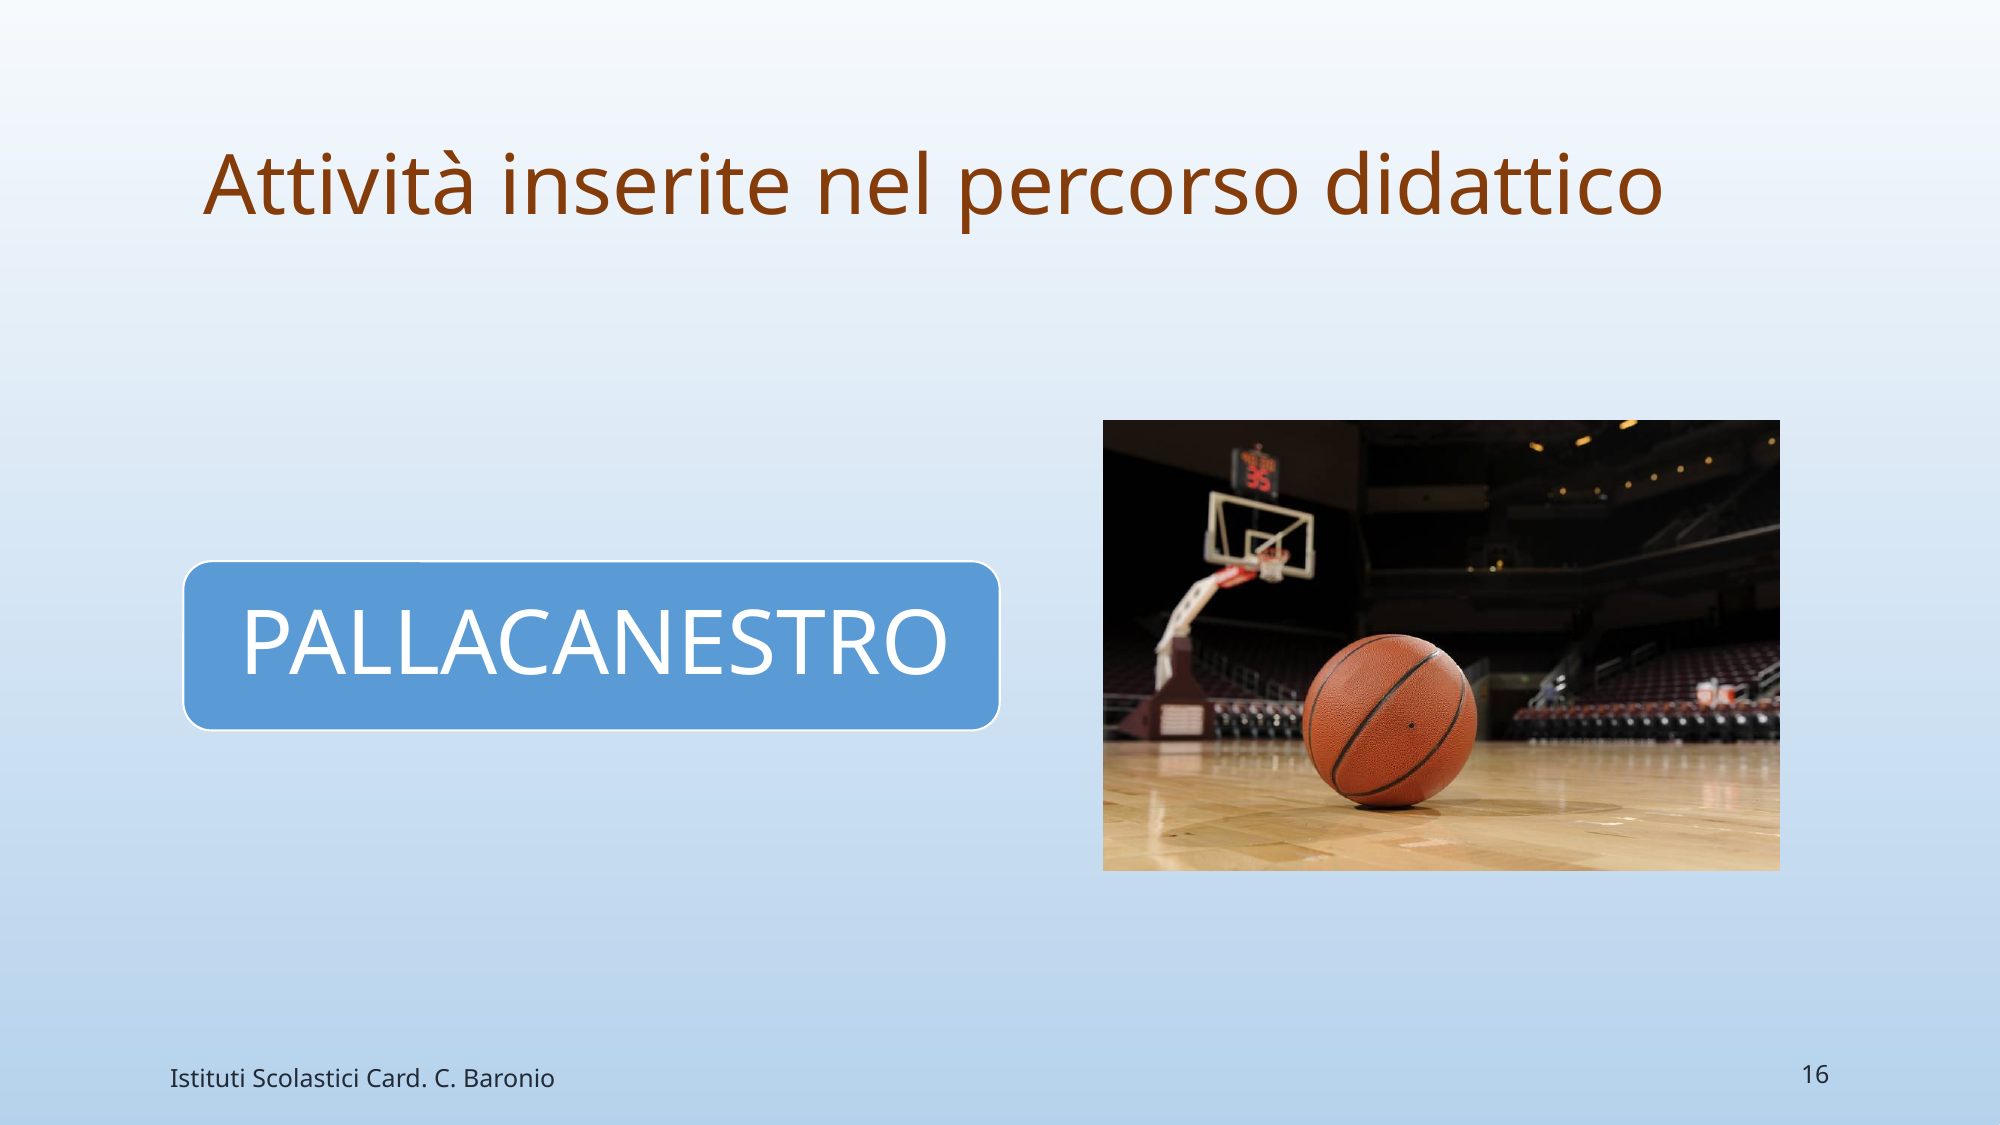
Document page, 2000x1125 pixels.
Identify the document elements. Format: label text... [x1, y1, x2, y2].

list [183, 279, 1000, 1013]
footer Istituti Scolastici Card. C. Baronio [149, 1050, 1170, 1103]
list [1103, 420, 1780, 871]
title Attività inserite nel percorso didattico [183, 12, 1850, 242]
slide_number 16 [1667, 1050, 1850, 1103]
